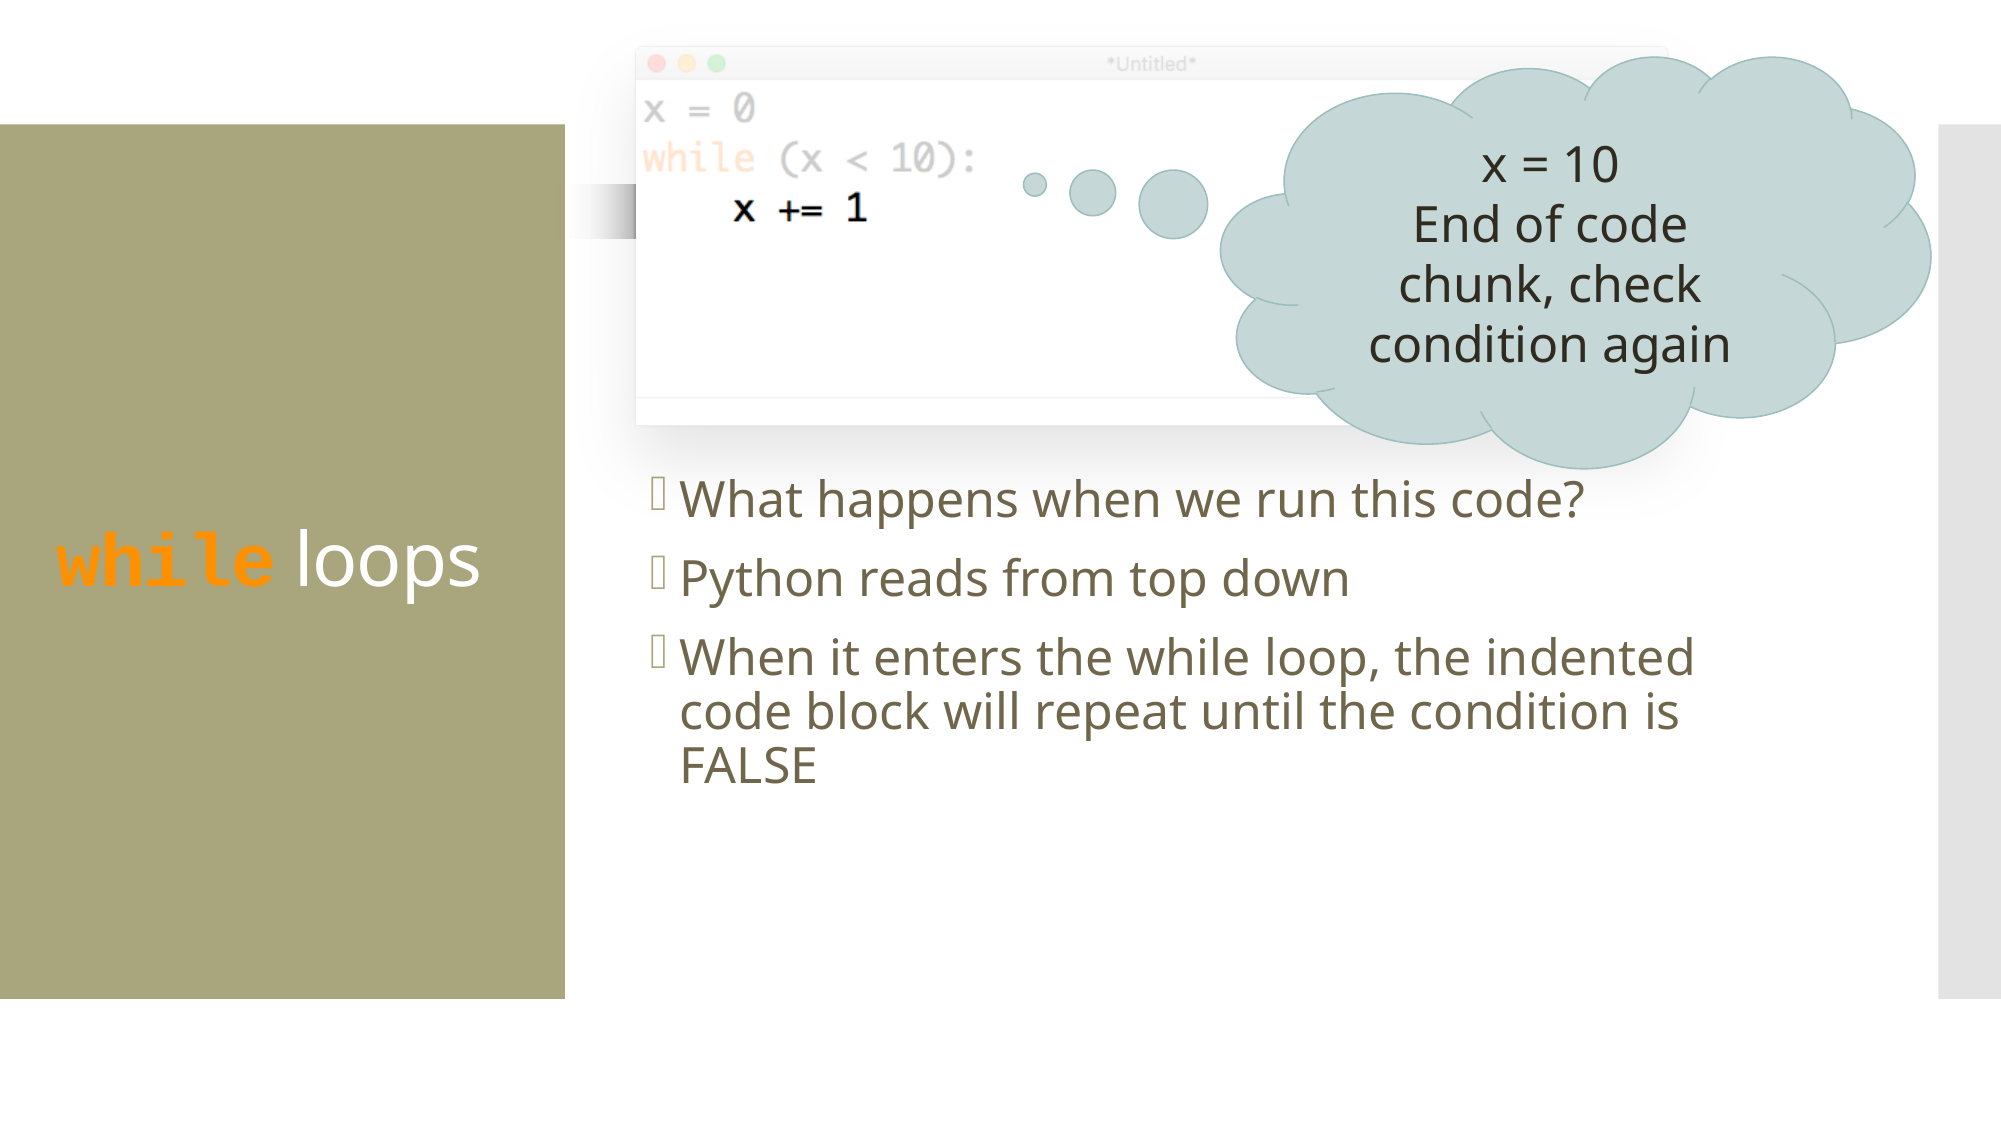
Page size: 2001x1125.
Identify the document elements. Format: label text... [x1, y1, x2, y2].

title while loops [41, 184, 525, 940]
picture [551, 0, 1753, 546]
text_box x = 10 End of code chunk, check condition again [1753, 56, 1932, 418]
list What happens when we run this code? Python reads from top down When it enters the while loop, the indented code block will repeat until the condition is FALSE [634, 467, 1835, 982]
